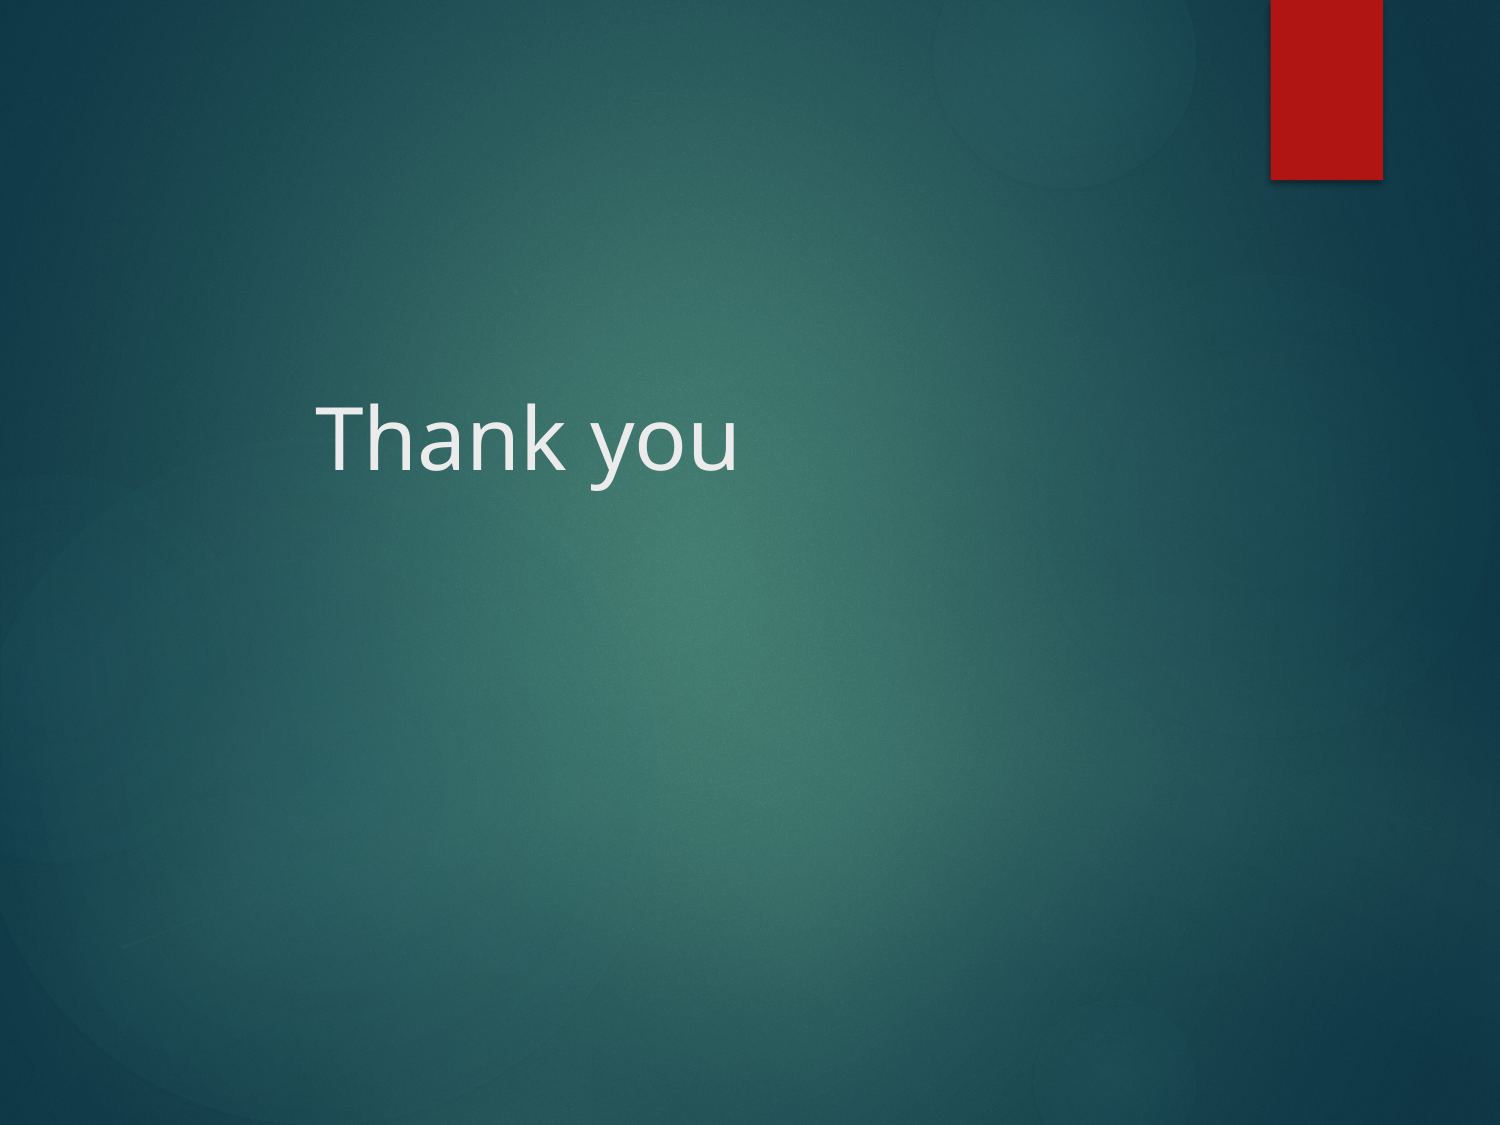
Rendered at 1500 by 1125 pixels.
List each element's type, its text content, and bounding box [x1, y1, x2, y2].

title Thank you [300, 375, 1063, 763]
